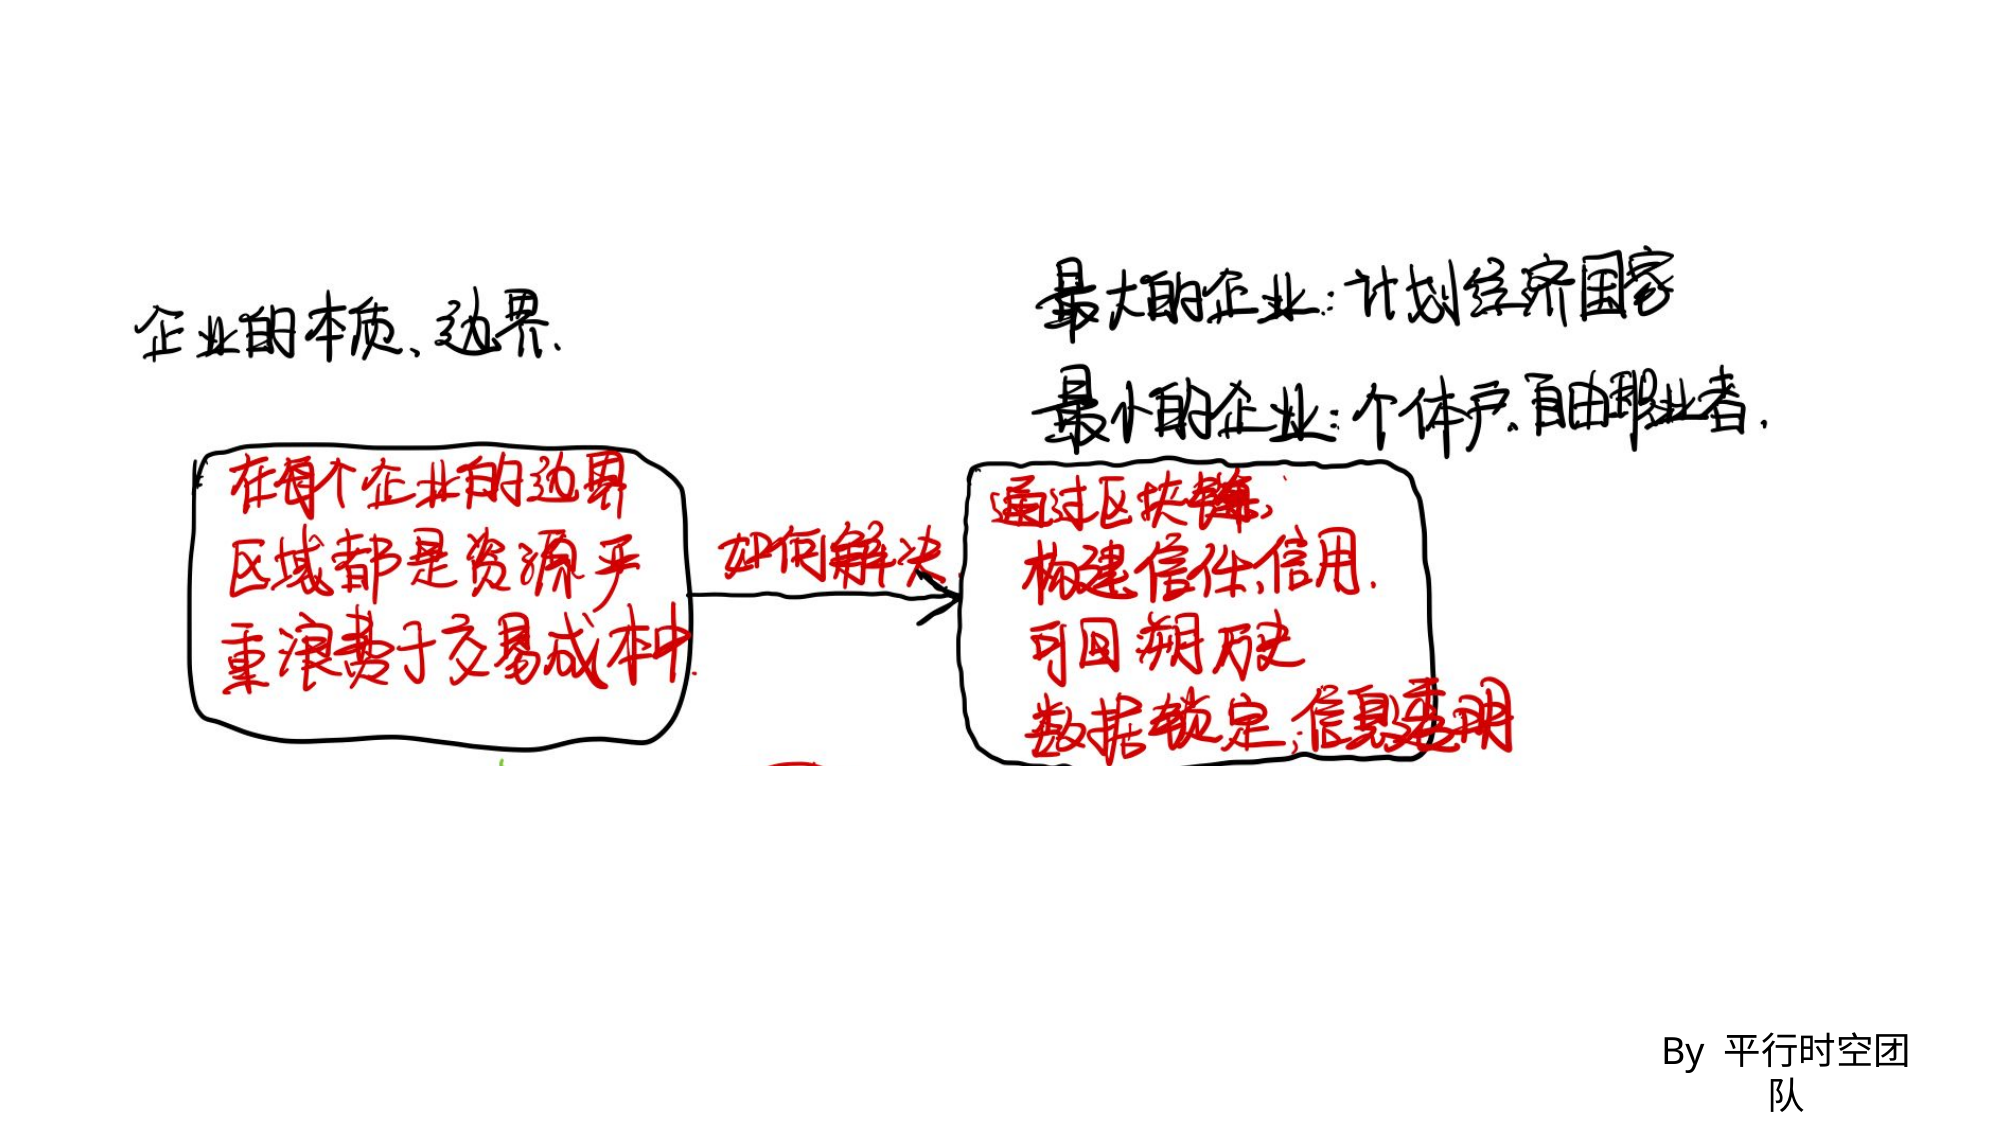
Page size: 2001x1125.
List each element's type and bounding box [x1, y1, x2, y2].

picture [69, 219, 1806, 766]
